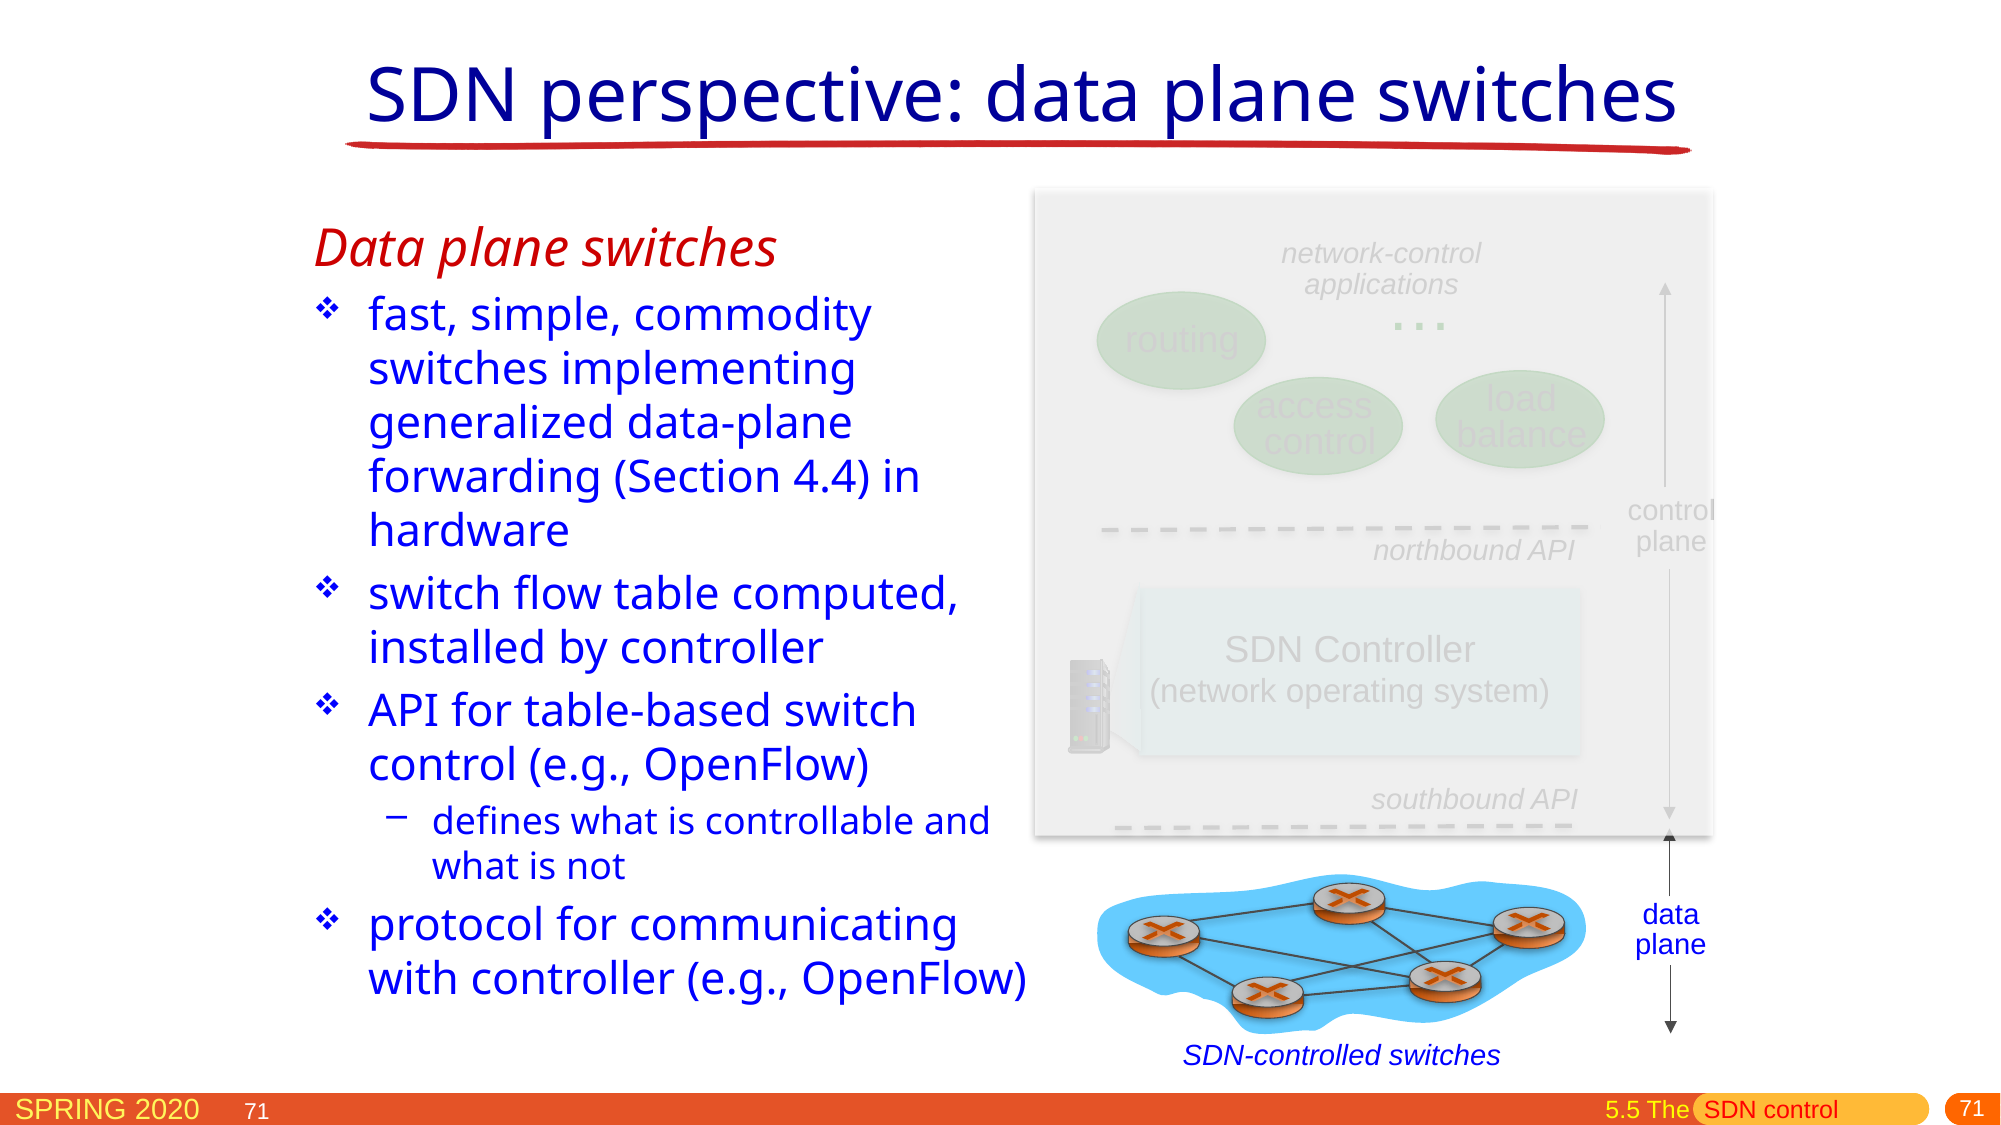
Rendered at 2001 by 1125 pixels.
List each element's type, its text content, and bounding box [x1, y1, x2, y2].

picture [339, 136, 1708, 159]
text_box [1034, 187, 1714, 836]
text_box SDN perspective: data plane switches [351, 38, 1695, 134]
list Data plane switches fast, simple, commodity switches implementing generalized data-plane forwarding (Section 4.4) in hardware switch flow table computed, installed by controller API for table-based switch control (e.g., OpenFlow) defines what is controllable and what is not protocol for communicating with controller (e.g., OpenFlow) [298, 206, 1049, 1029]
text_box 5.5 The SDN control plane [1590, 1086, 1922, 1125]
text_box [1068, 231, 1731, 1081]
